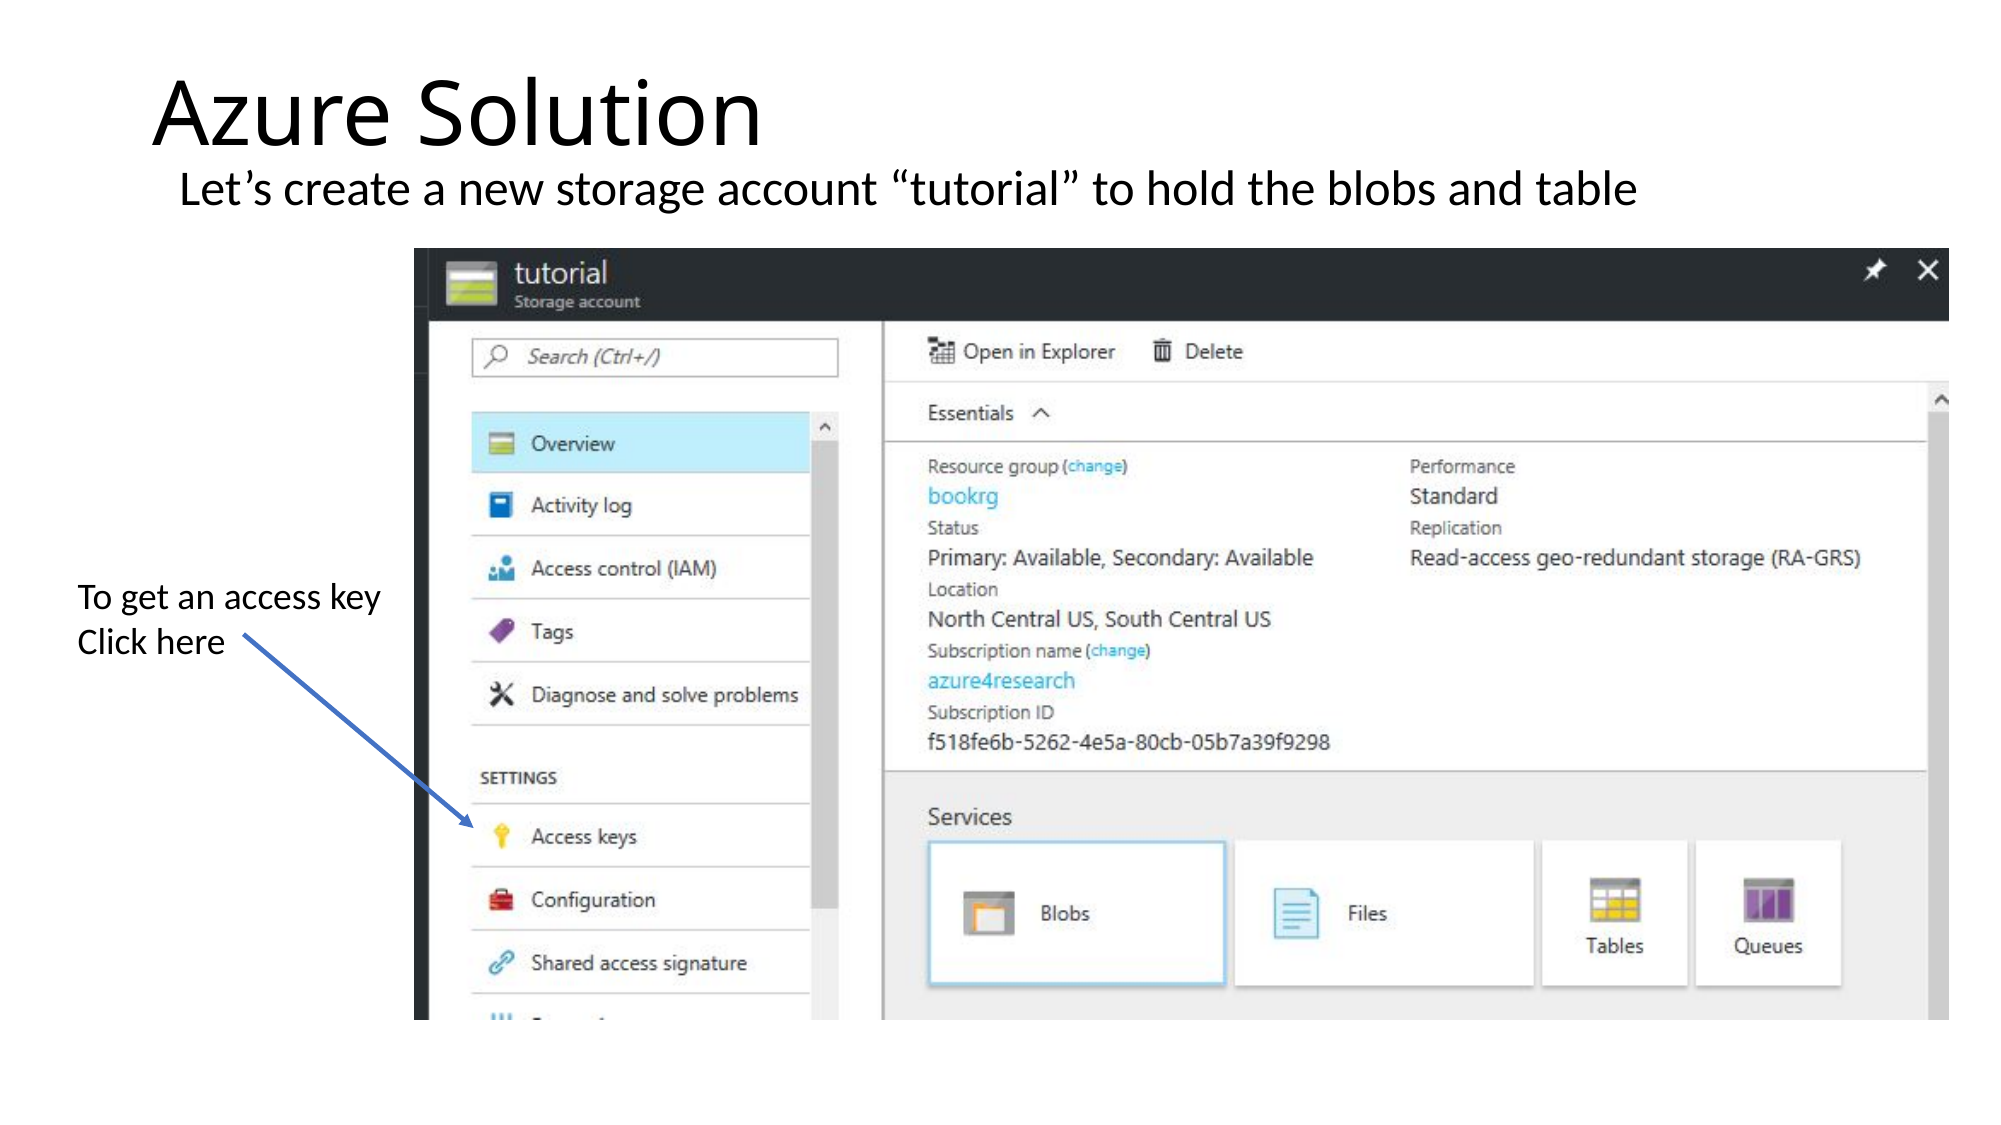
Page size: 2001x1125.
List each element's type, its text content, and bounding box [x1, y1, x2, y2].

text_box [243, 634, 474, 829]
title Azure Solution [137, 59, 1863, 173]
text_box To get an access key Click here [63, 565, 397, 670]
picture [414, 248, 1949, 1020]
text_box Let’s create a new storage account “tutorial” to hold the blobs and table [164, 148, 1654, 224]
